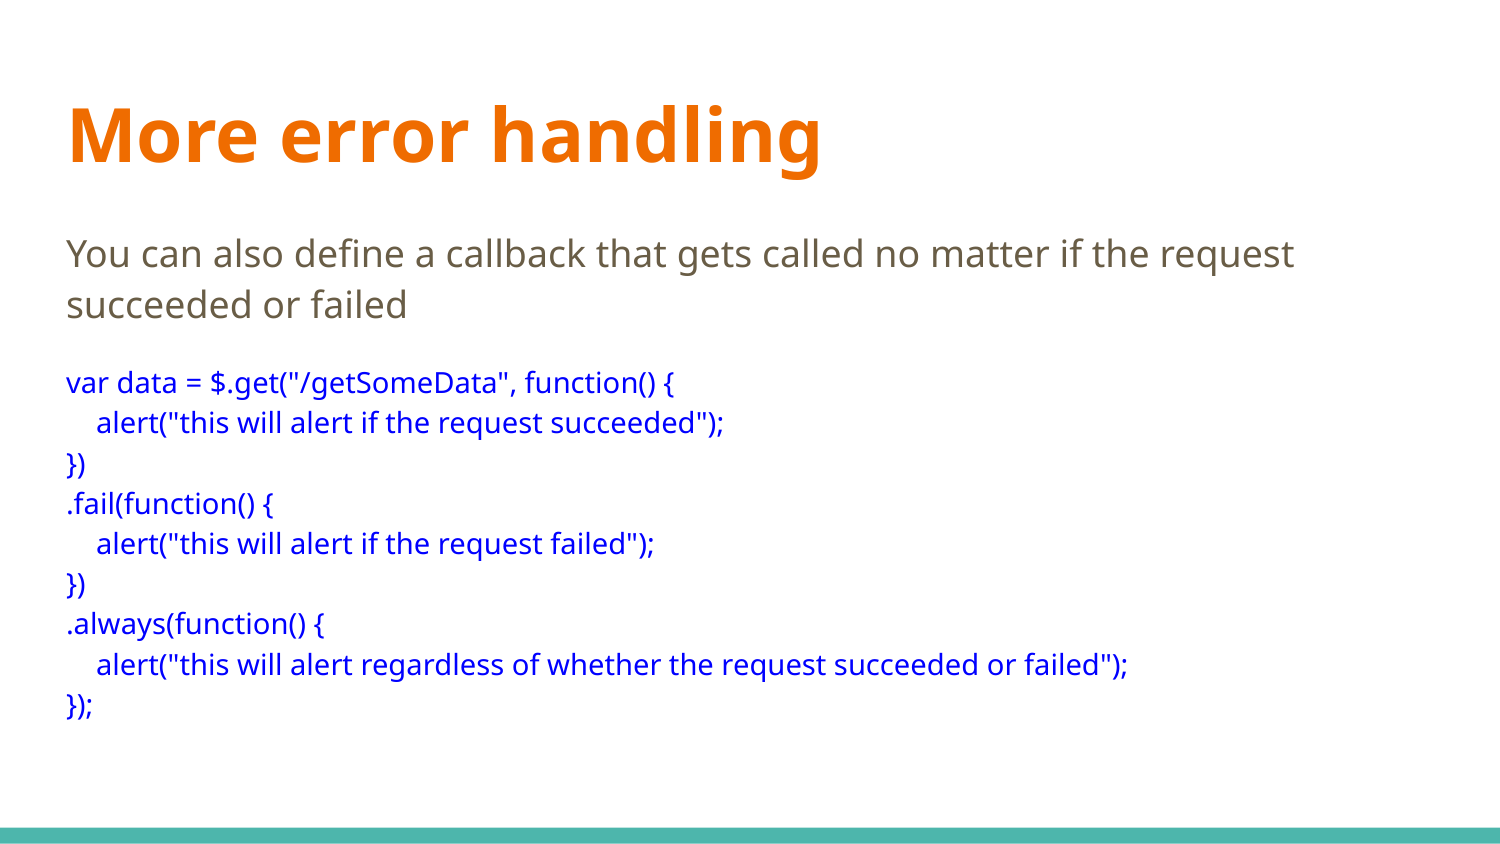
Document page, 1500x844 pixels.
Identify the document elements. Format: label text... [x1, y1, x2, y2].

list You can also define a callback that gets called no matter if the request succeeded or failed var data = $.get("/getSomeData", function() { alert("this will alert if the request succeeded"); }) .fail(function() { alert("this will alert if the request failed"); }) .always(function() { alert("this will alert regardless of whether the request succeeded or failed"); }); [51, 207, 1449, 750]
title More error handling [51, 72, 1449, 189]
